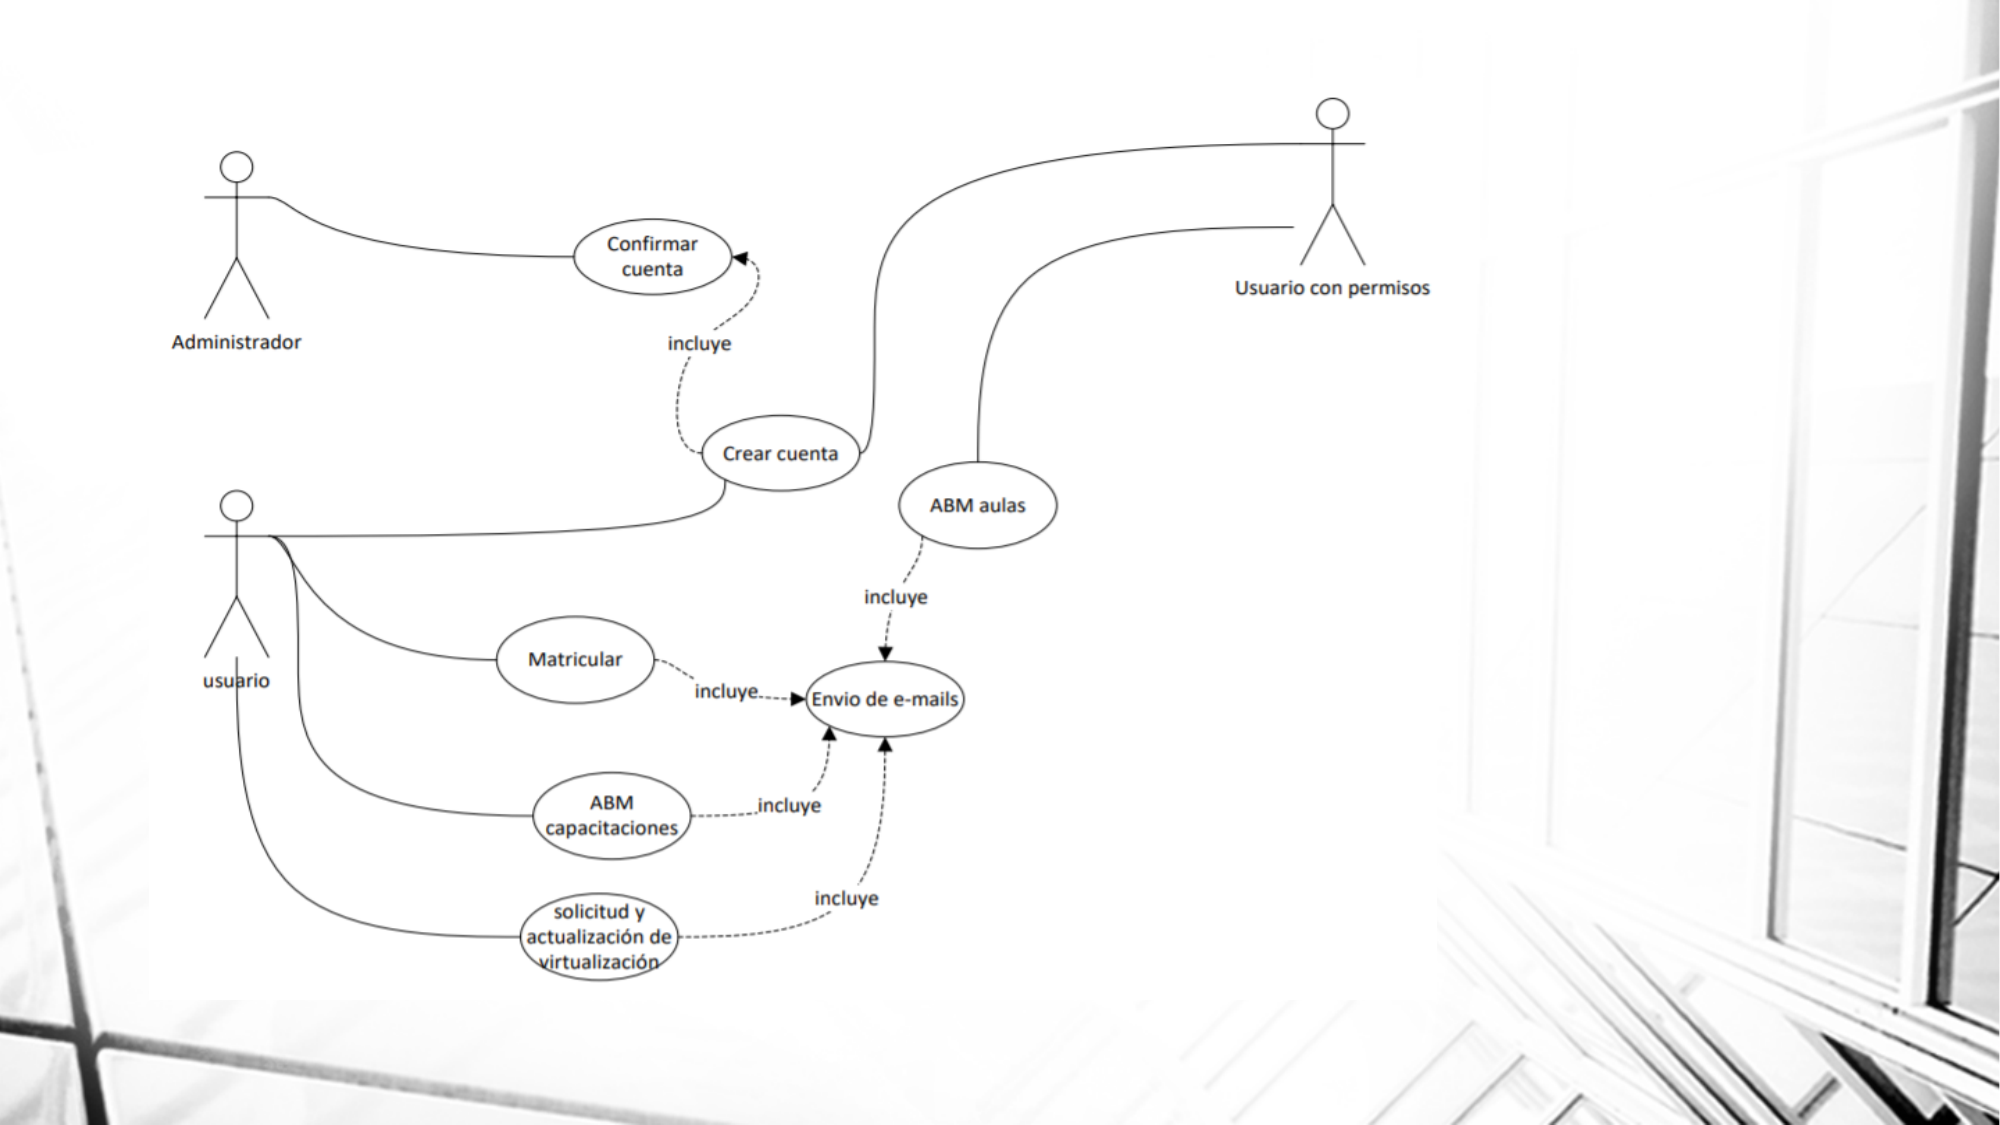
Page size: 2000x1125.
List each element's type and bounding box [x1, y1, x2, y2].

list [149, 78, 1437, 1000]
picture [0, 0, 2000, 1125]
